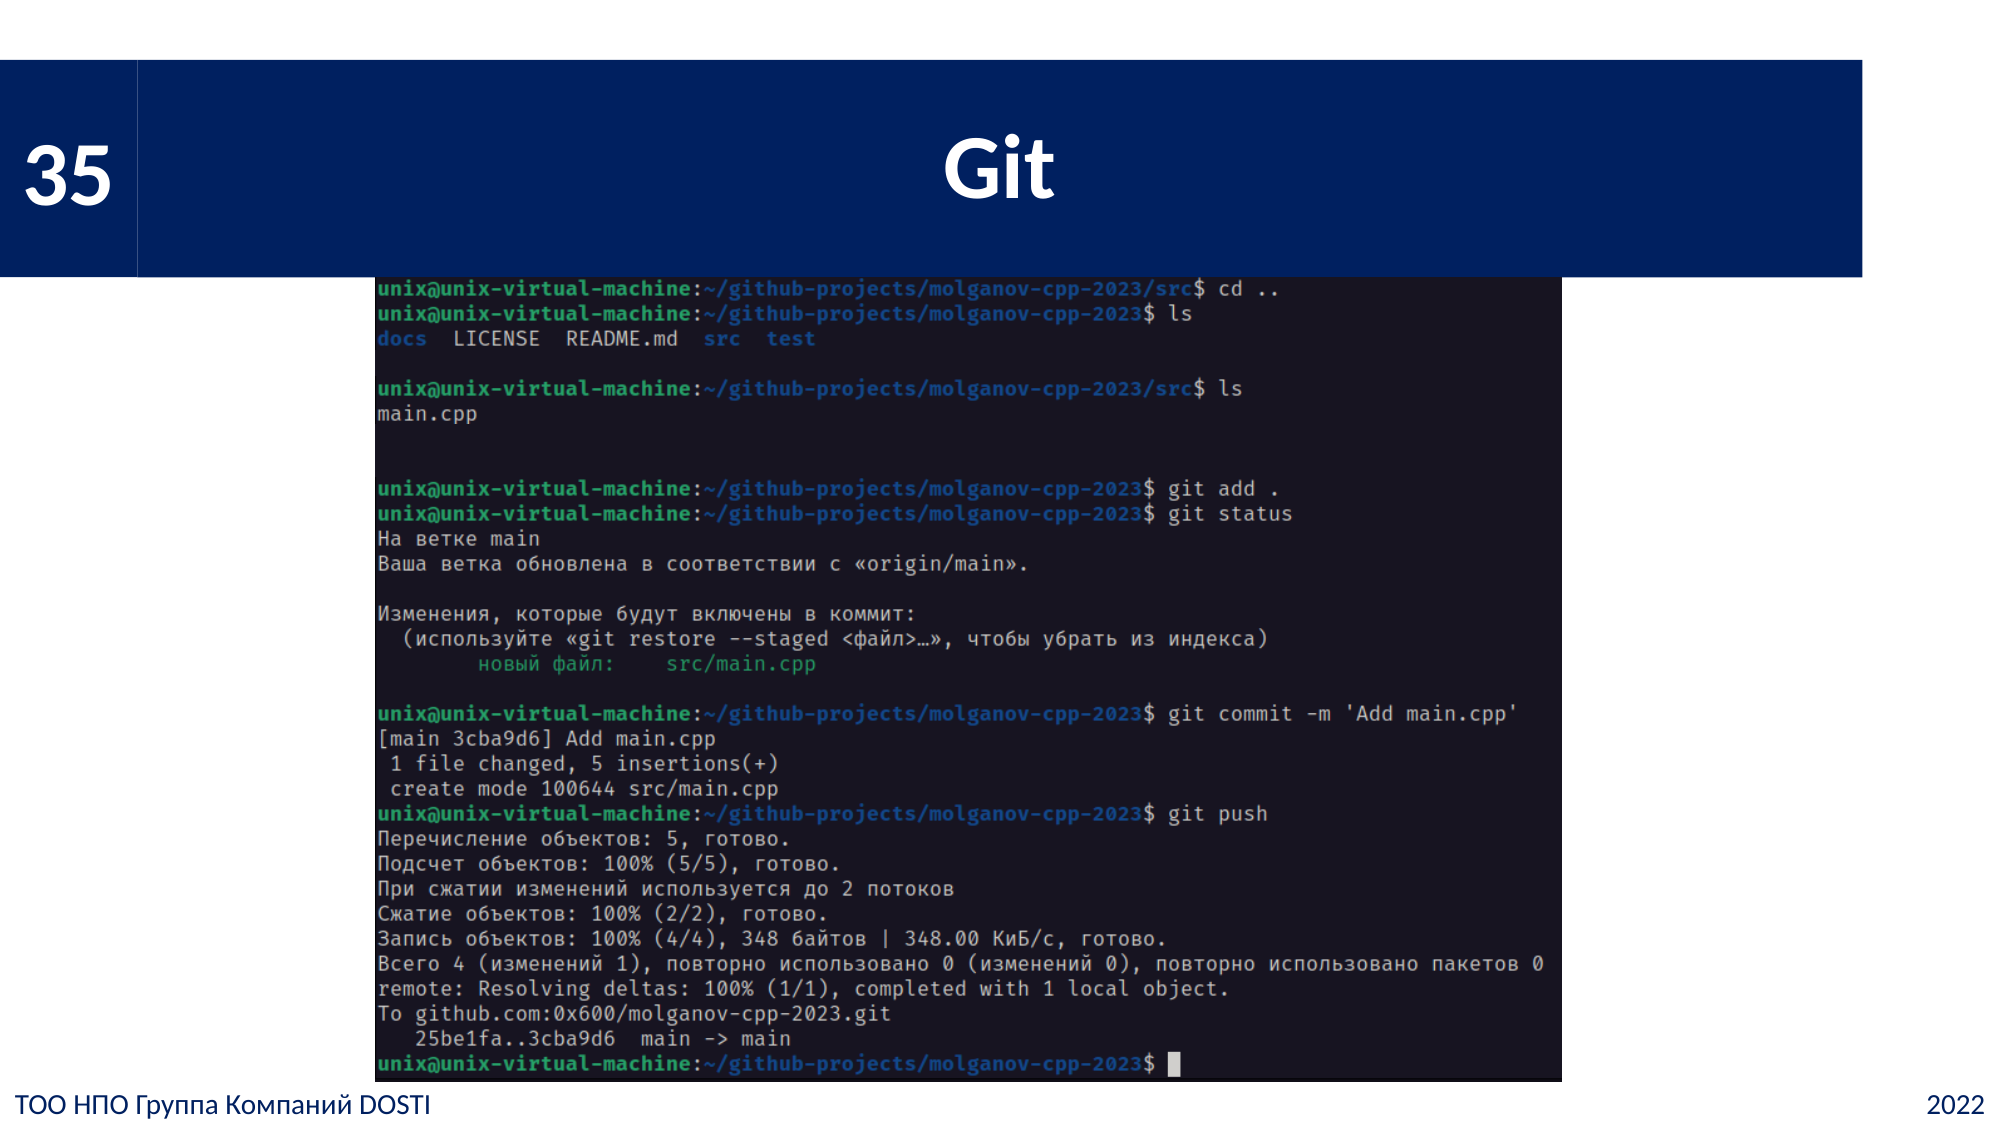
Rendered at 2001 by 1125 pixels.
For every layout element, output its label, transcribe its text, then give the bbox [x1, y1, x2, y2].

text_box ТОО НПО Группа Компаний DOSTI [0, 1080, 1408, 1125]
text_box 2022 [1408, 1080, 2000, 1125]
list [375, 277, 1562, 1082]
text_box 35 [0, 59, 138, 278]
title Git [138, 59, 1863, 278]
